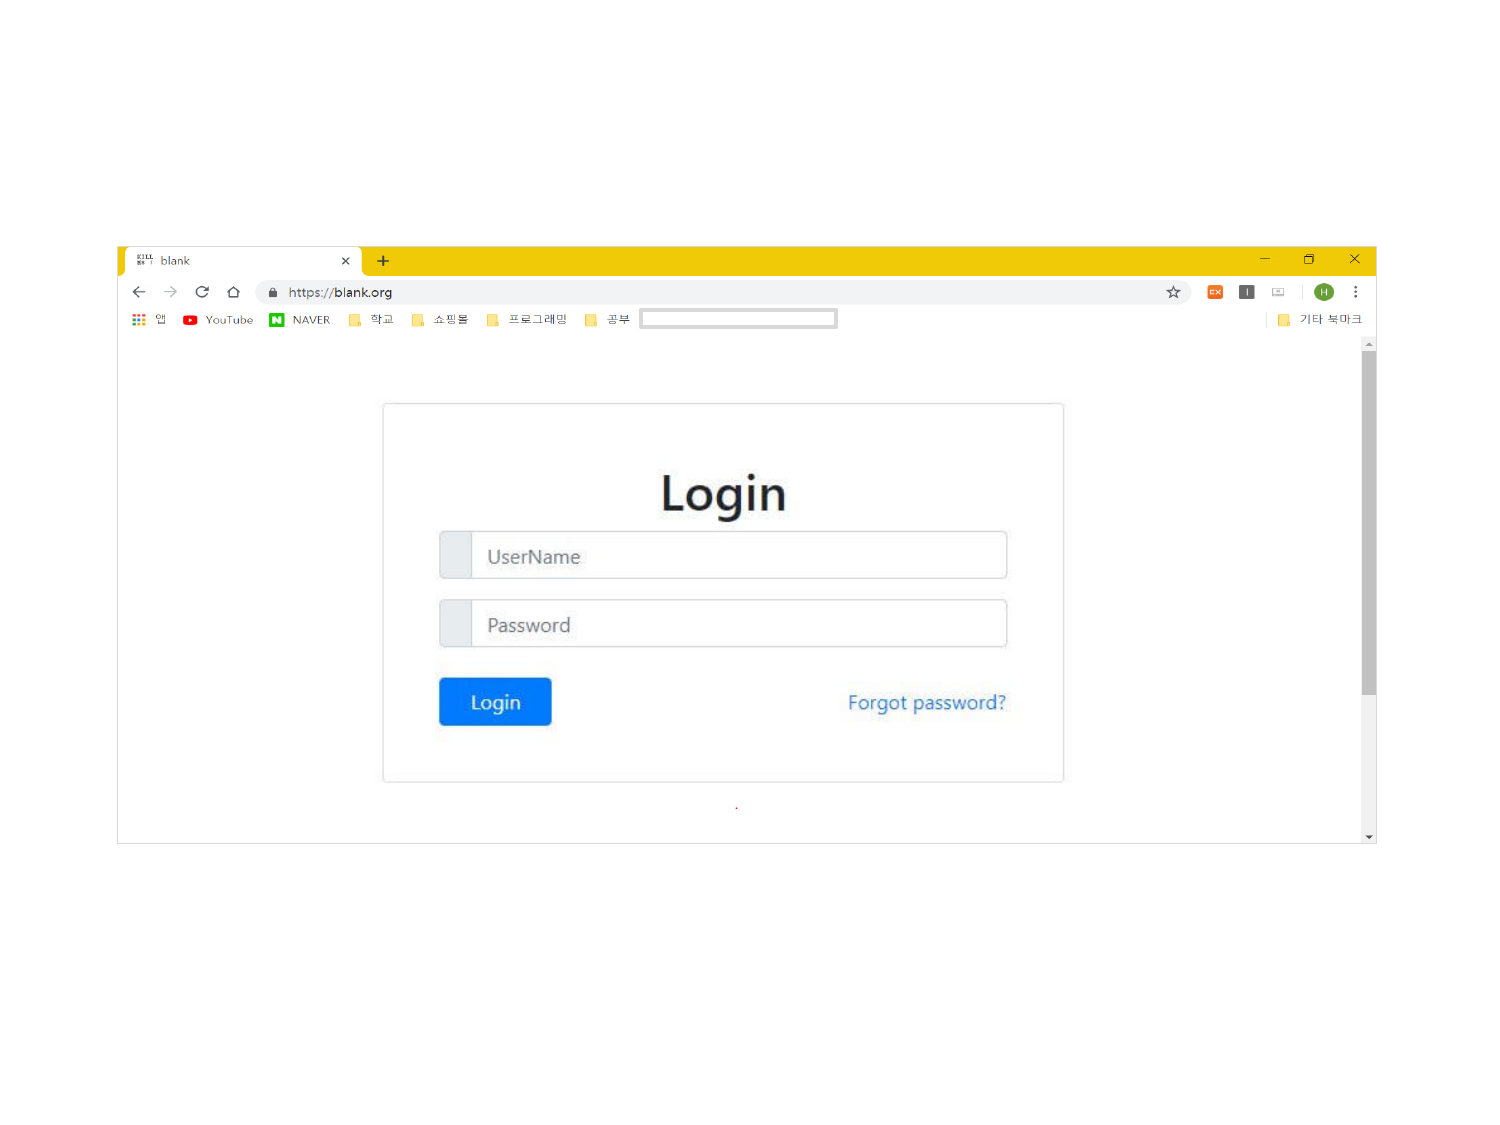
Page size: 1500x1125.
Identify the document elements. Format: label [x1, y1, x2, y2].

text_box [116, 245, 1378, 844]
